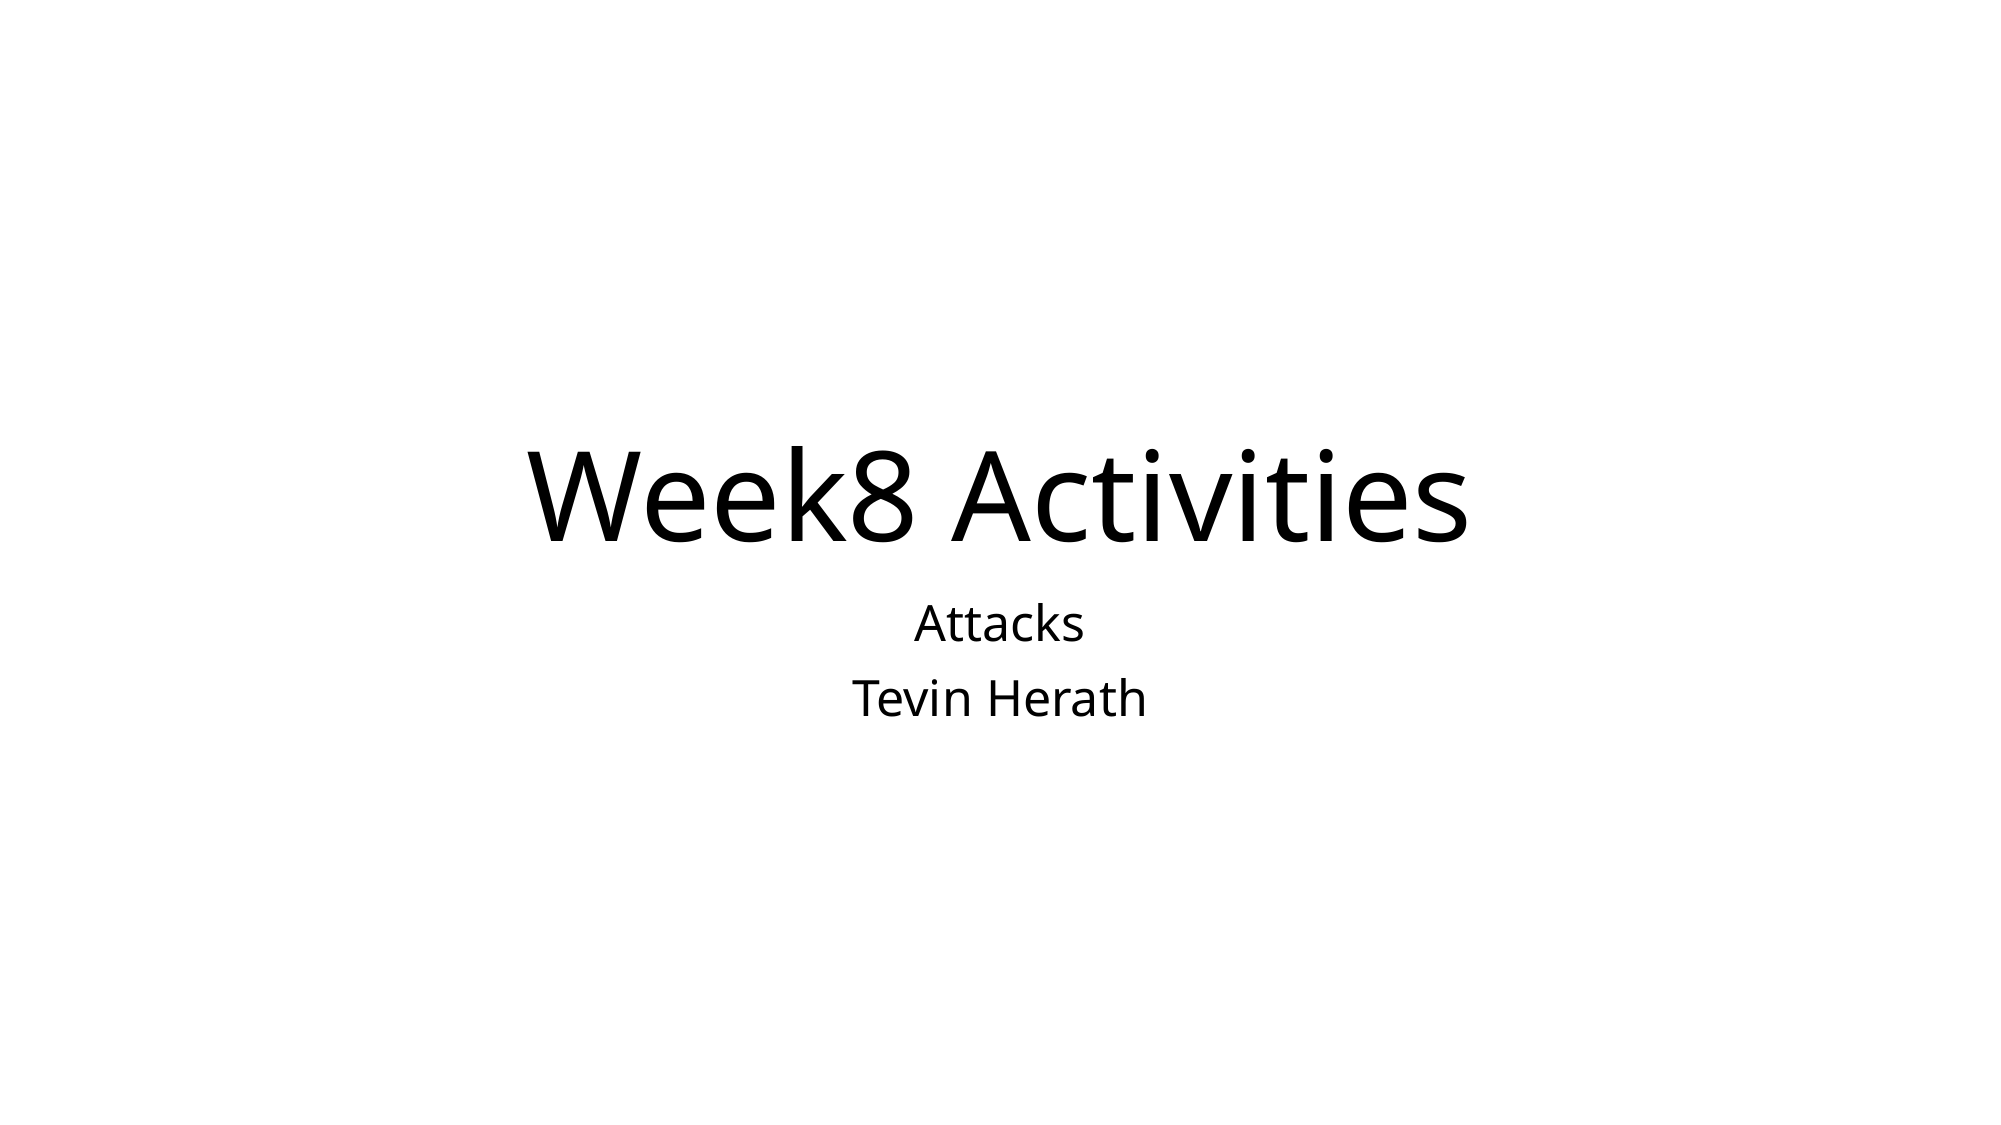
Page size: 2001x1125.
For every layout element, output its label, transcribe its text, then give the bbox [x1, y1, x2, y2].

subtitle Attacks Tevin Herath [249, 590, 1750, 863]
title Week8 Activities [249, 184, 1750, 576]
